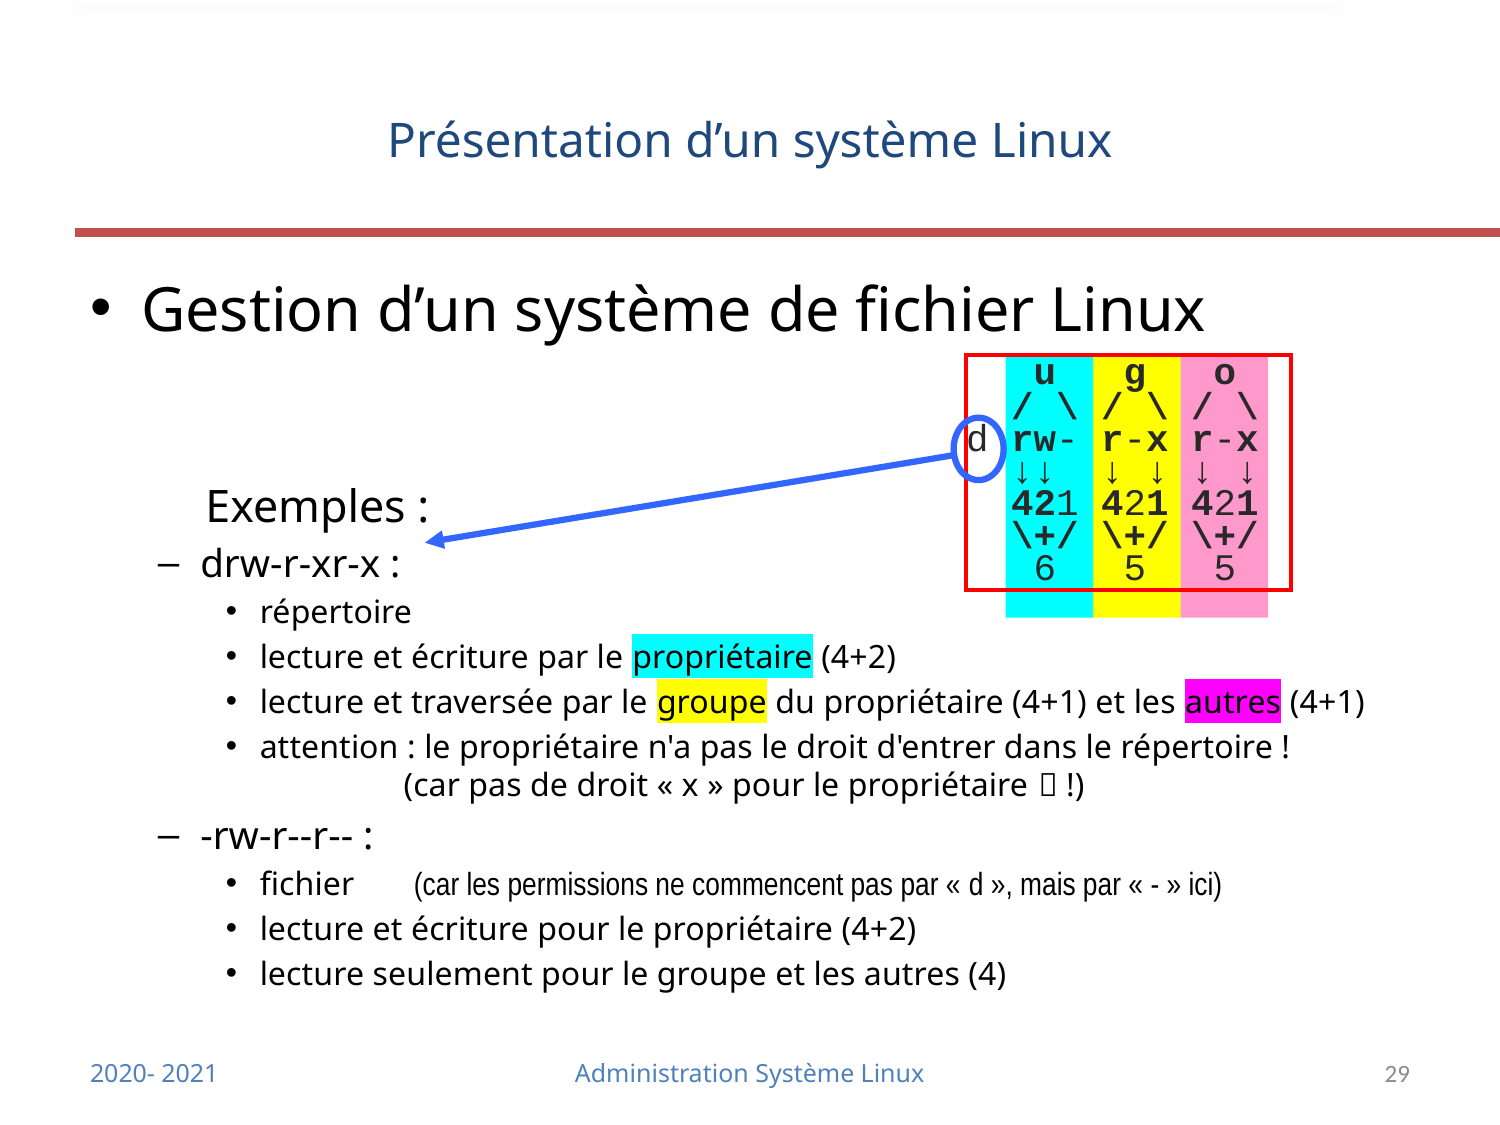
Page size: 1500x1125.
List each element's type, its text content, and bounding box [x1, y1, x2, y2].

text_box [424, 354, 1292, 619]
slide_number 29 [1074, 1042, 1425, 1103]
title Présentation d’un système Linux [75, 45, 1425, 233]
footer Administration Système Linux [512, 1042, 988, 1103]
slide_number 2020- 2021 [75, 1042, 425, 1103]
list Gestion d’un système de fichier Linux Exemples : drw-r-xr-x : répertoire lecture et écriture par le propriétaire (4+2) lecture et traversée par le groupe du propriétaire (4+1) et les autres (4+1) attention : le propriétaire n'a pas le droit d'entrer dans le répertoire ! (car pas de droit « x » pour le propriétaire  !) -rw-r--r-- : fichier (car les permissions ne commencent pas par « d », mais par « - » ici) lecture et écriture pour le propriétaire (4+2) lecture seulement pour le groupe et les autres (4) [75, 262, 1425, 1005]
